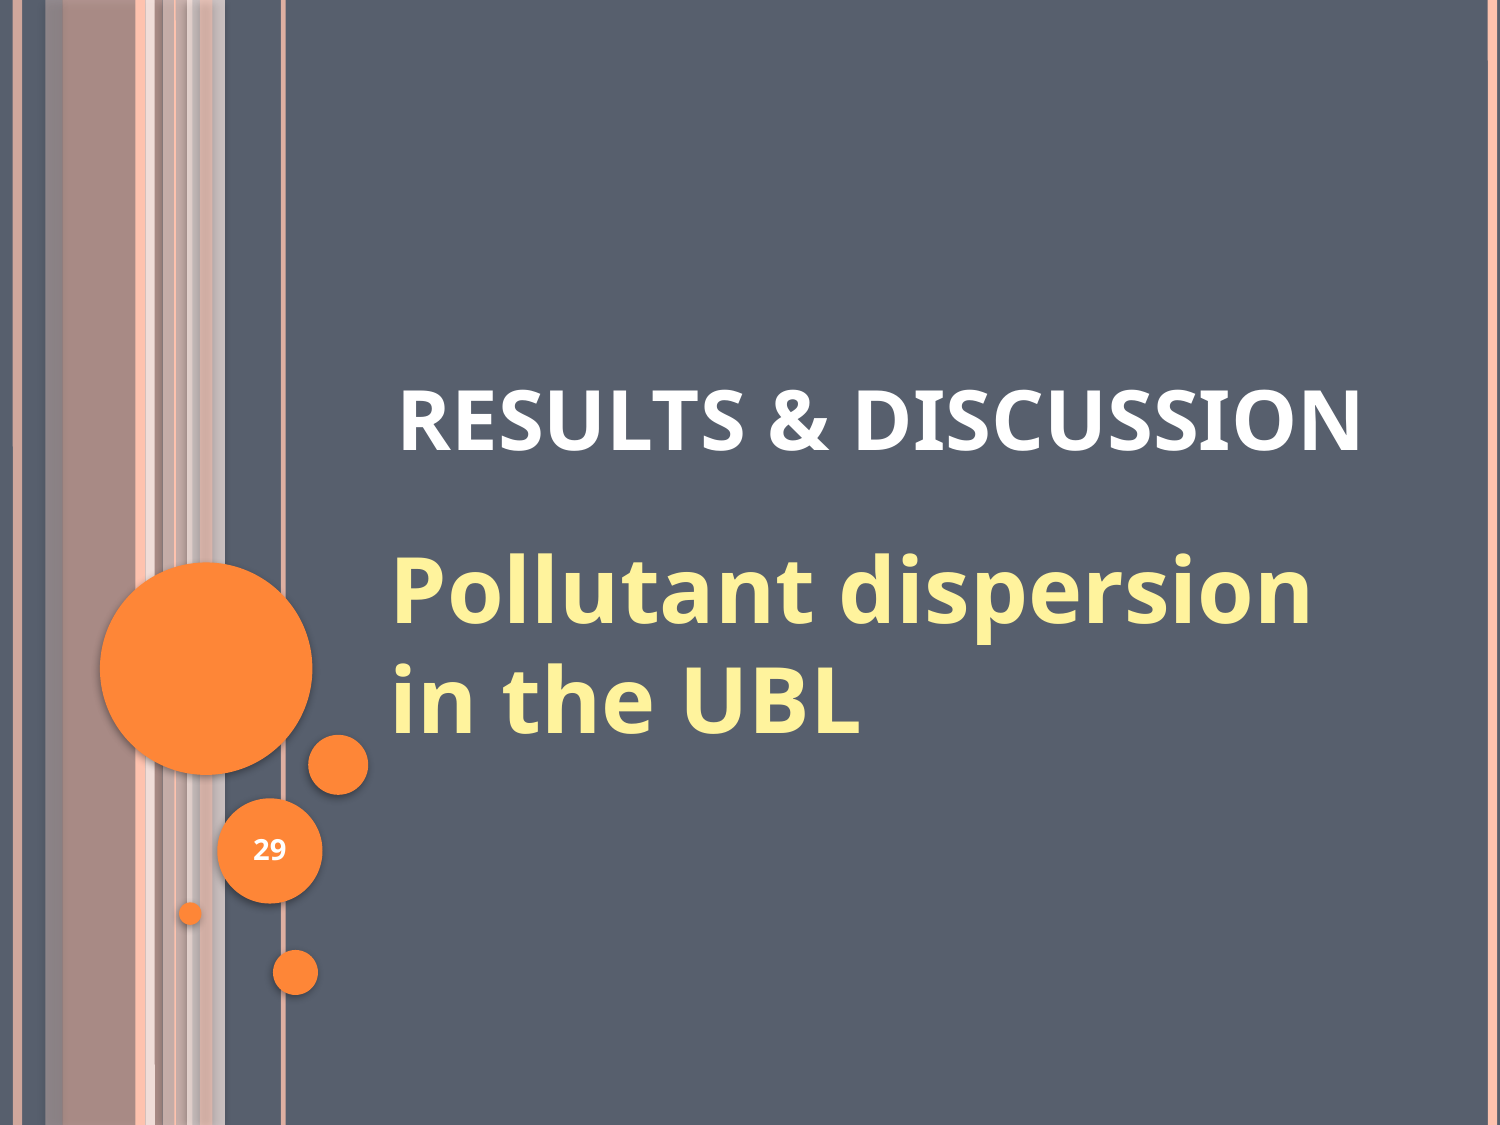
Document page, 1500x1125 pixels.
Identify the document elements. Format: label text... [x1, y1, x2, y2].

slide_number 29 [219, 808, 320, 894]
list Pollutant dispersion in the UBL [375, 525, 1388, 750]
title Results & Discussion [350, 112, 1413, 475]
